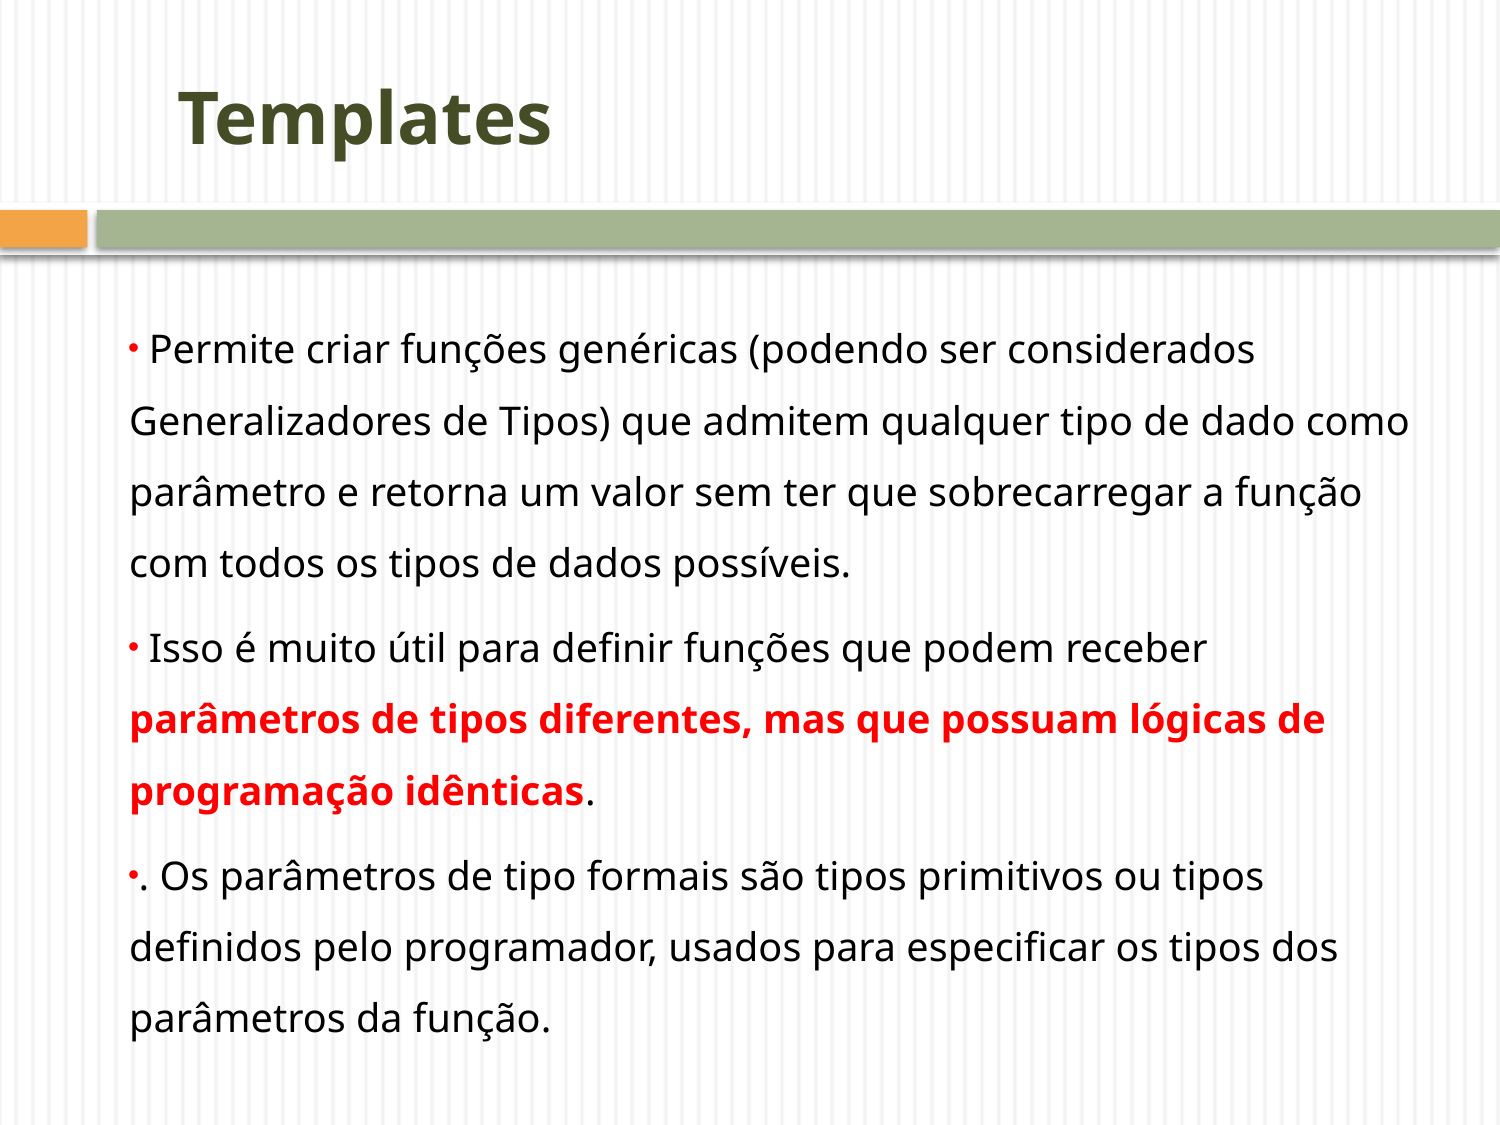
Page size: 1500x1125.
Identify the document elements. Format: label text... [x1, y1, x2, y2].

list Permite criar funções genéricas (podendo ser considerados Generalizadores de Tipos) que admitem qualquer tipo de dado como parâmetro e retorna um valor sem ter que sobrecarregar a função com todos os tipos de dados possíveis. Isso é muito útil para definir funções que podem receber parâmetros de tipos diferentes, mas que possuam lógicas de programação idênticas. . Os parâmetros de tipo formais são tipos primitivos ou tipos definidos pelo programador, usados para especificar os tipos dos parâmetros da função. [37, 224, 1450, 1050]
title Templates [162, 62, 1338, 168]
